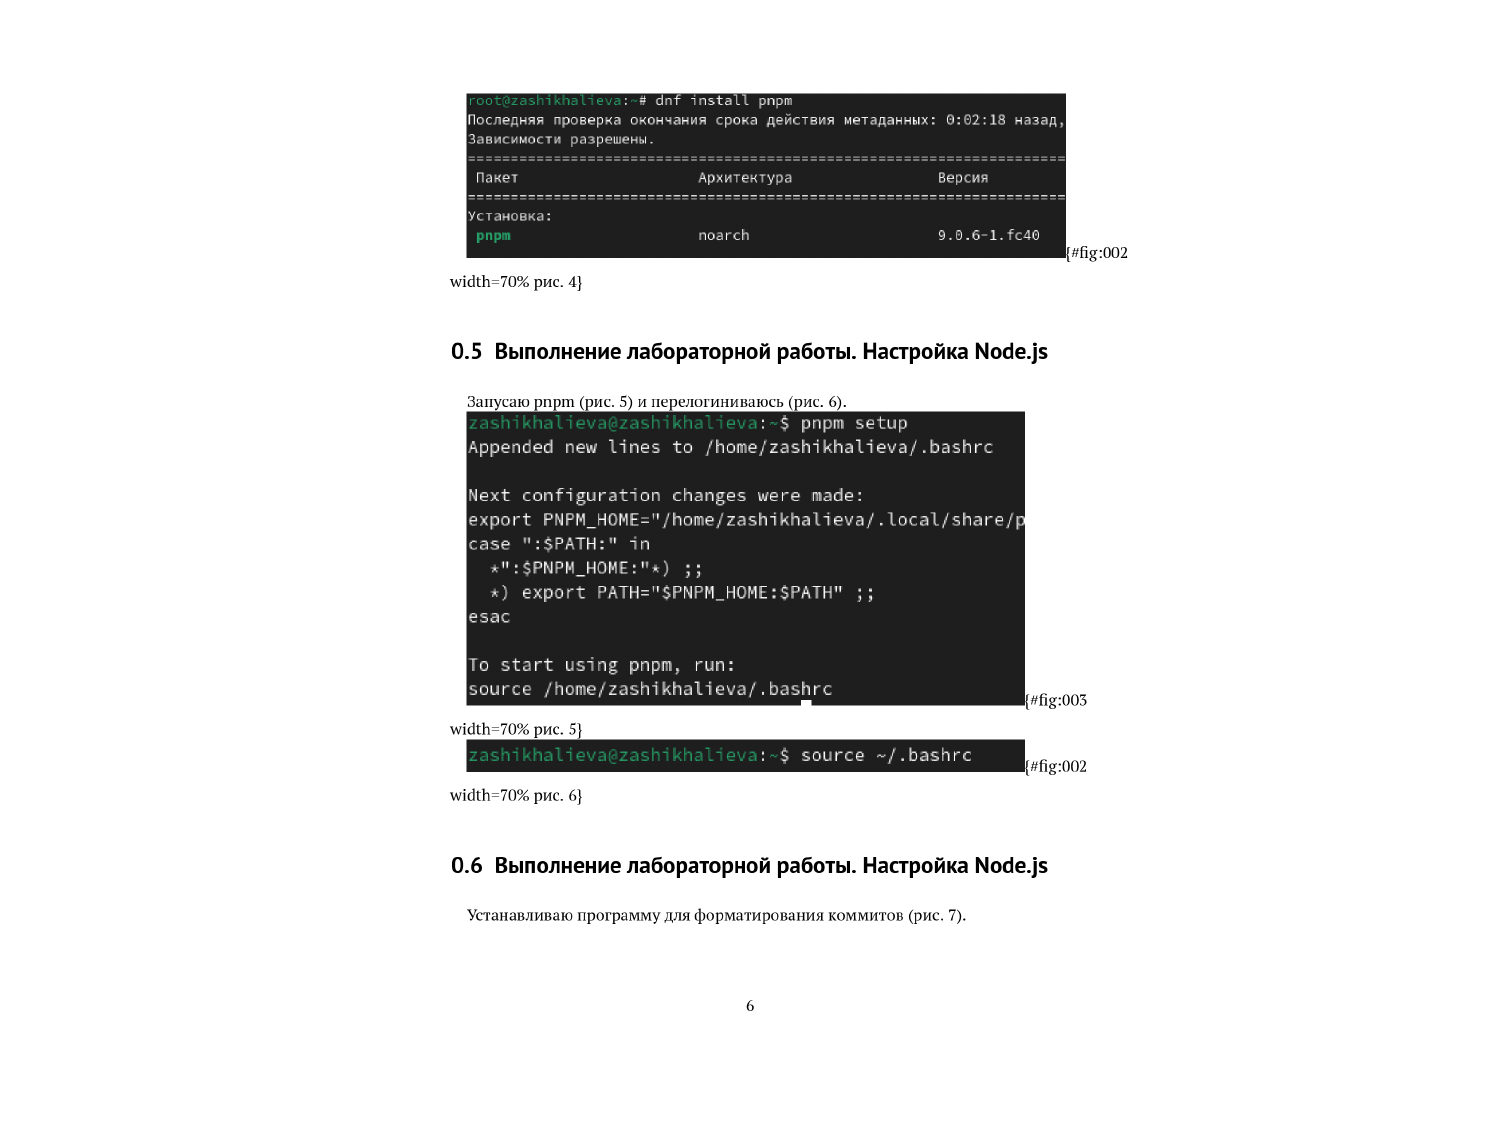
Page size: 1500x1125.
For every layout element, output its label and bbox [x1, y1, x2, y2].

picture [350, 0, 1149, 1125]
